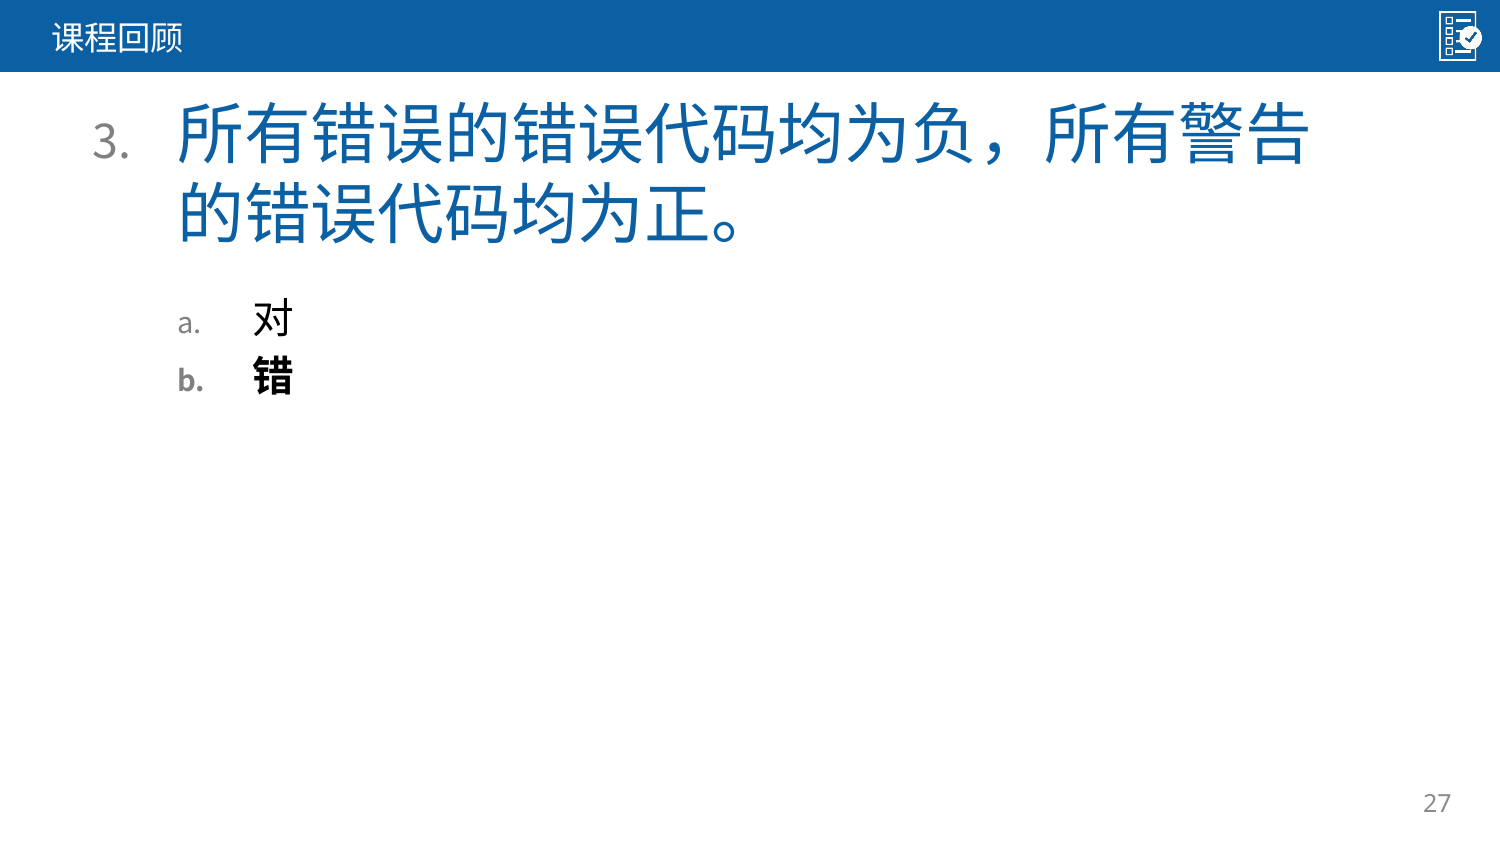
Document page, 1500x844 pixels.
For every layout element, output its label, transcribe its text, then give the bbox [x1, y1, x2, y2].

picture [1439, 11, 1482, 61]
list 所有错误的错误代码均为负，所有警告的错误代码均为正。 [78, 84, 1366, 282]
slide_number 27 [1400, 782, 1475, 828]
list 对 错 [87, 284, 1363, 760]
list 课程回顾 [35, 9, 1113, 63]
